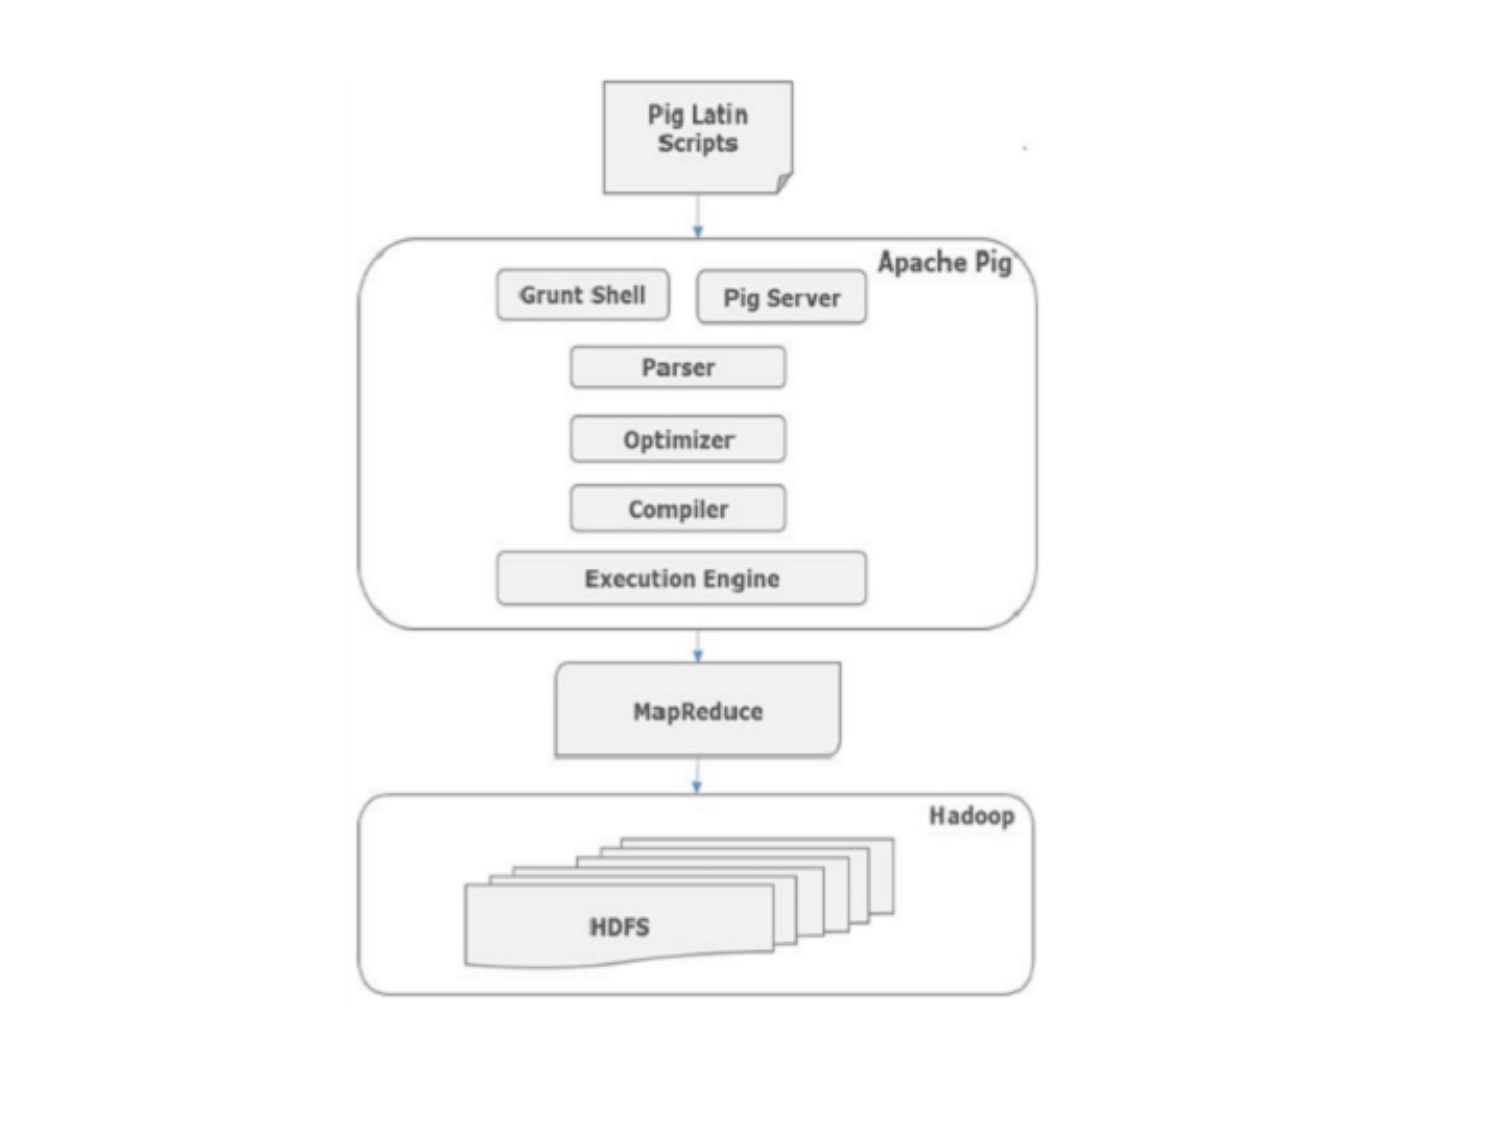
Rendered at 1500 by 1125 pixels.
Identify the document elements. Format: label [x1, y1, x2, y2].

picture [343, 75, 1053, 1011]
